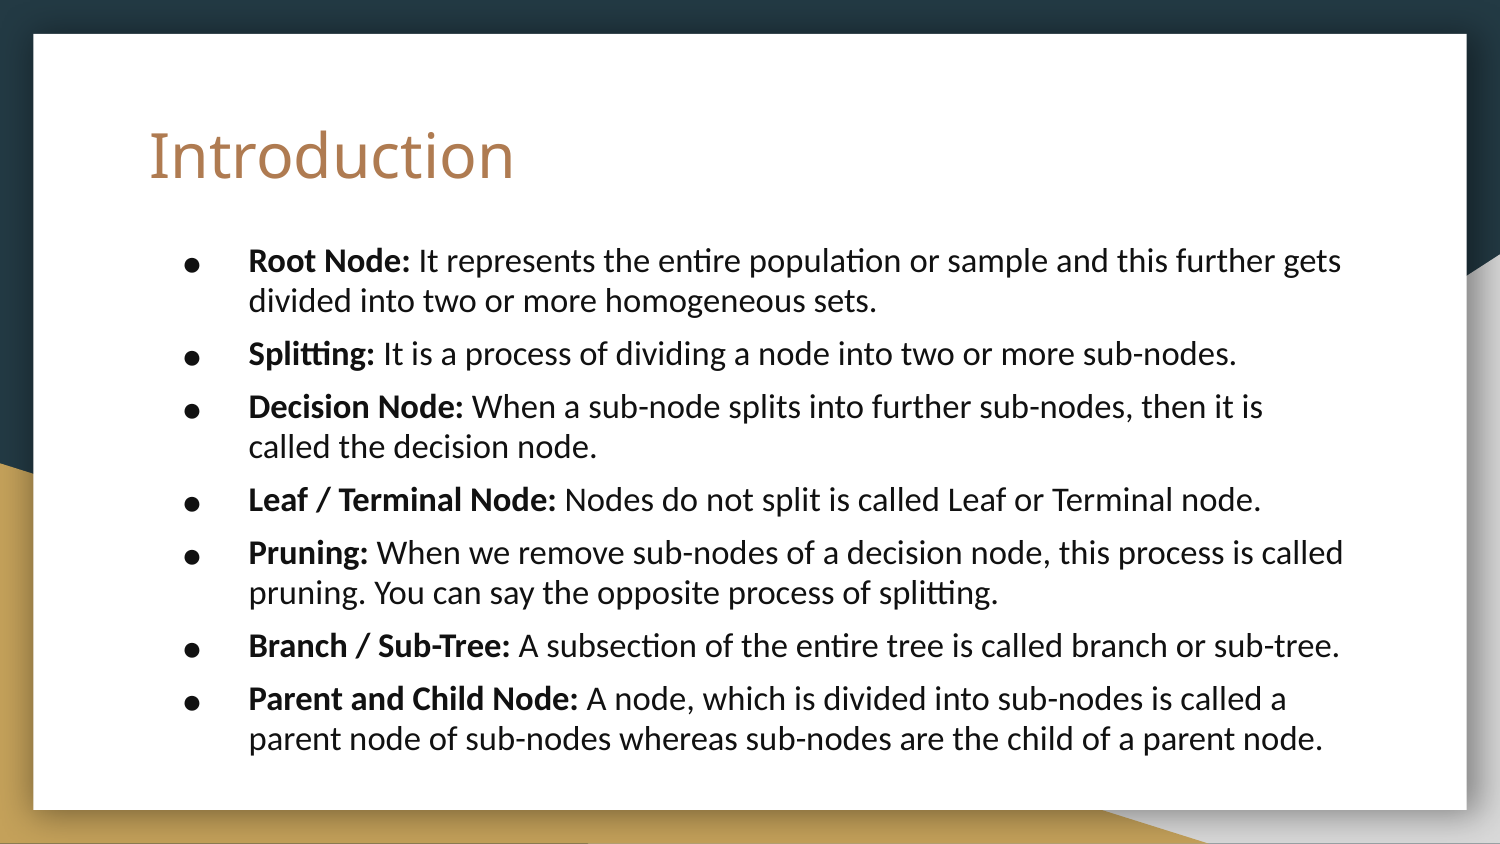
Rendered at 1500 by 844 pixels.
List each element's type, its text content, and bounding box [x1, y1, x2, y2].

title Introduction [134, 96, 1366, 226]
list Root Node: It represents the entire population or sample and this further gets divided into two or more homogeneous sets. Splitting: It is a process of dividing a node into two or more sub-nodes. Decision Node: When a sub-node splits into further sub-nodes, then it is called the decision node. Leaf / Terminal Node: Nodes do not split is called Leaf or Terminal node. Pruning: When we remove sub-nodes of a decision node, this process is called pruning. You can say the opposite process of splitting. Branch / Sub-Tree: A subsection of the entire tree is called branch or sub-tree. Parent and Child Node: A node, which is divided into sub-nodes is called a parent node of sub-nodes whereas sub-nodes are the child of a parent node. [134, 226, 1366, 787]
